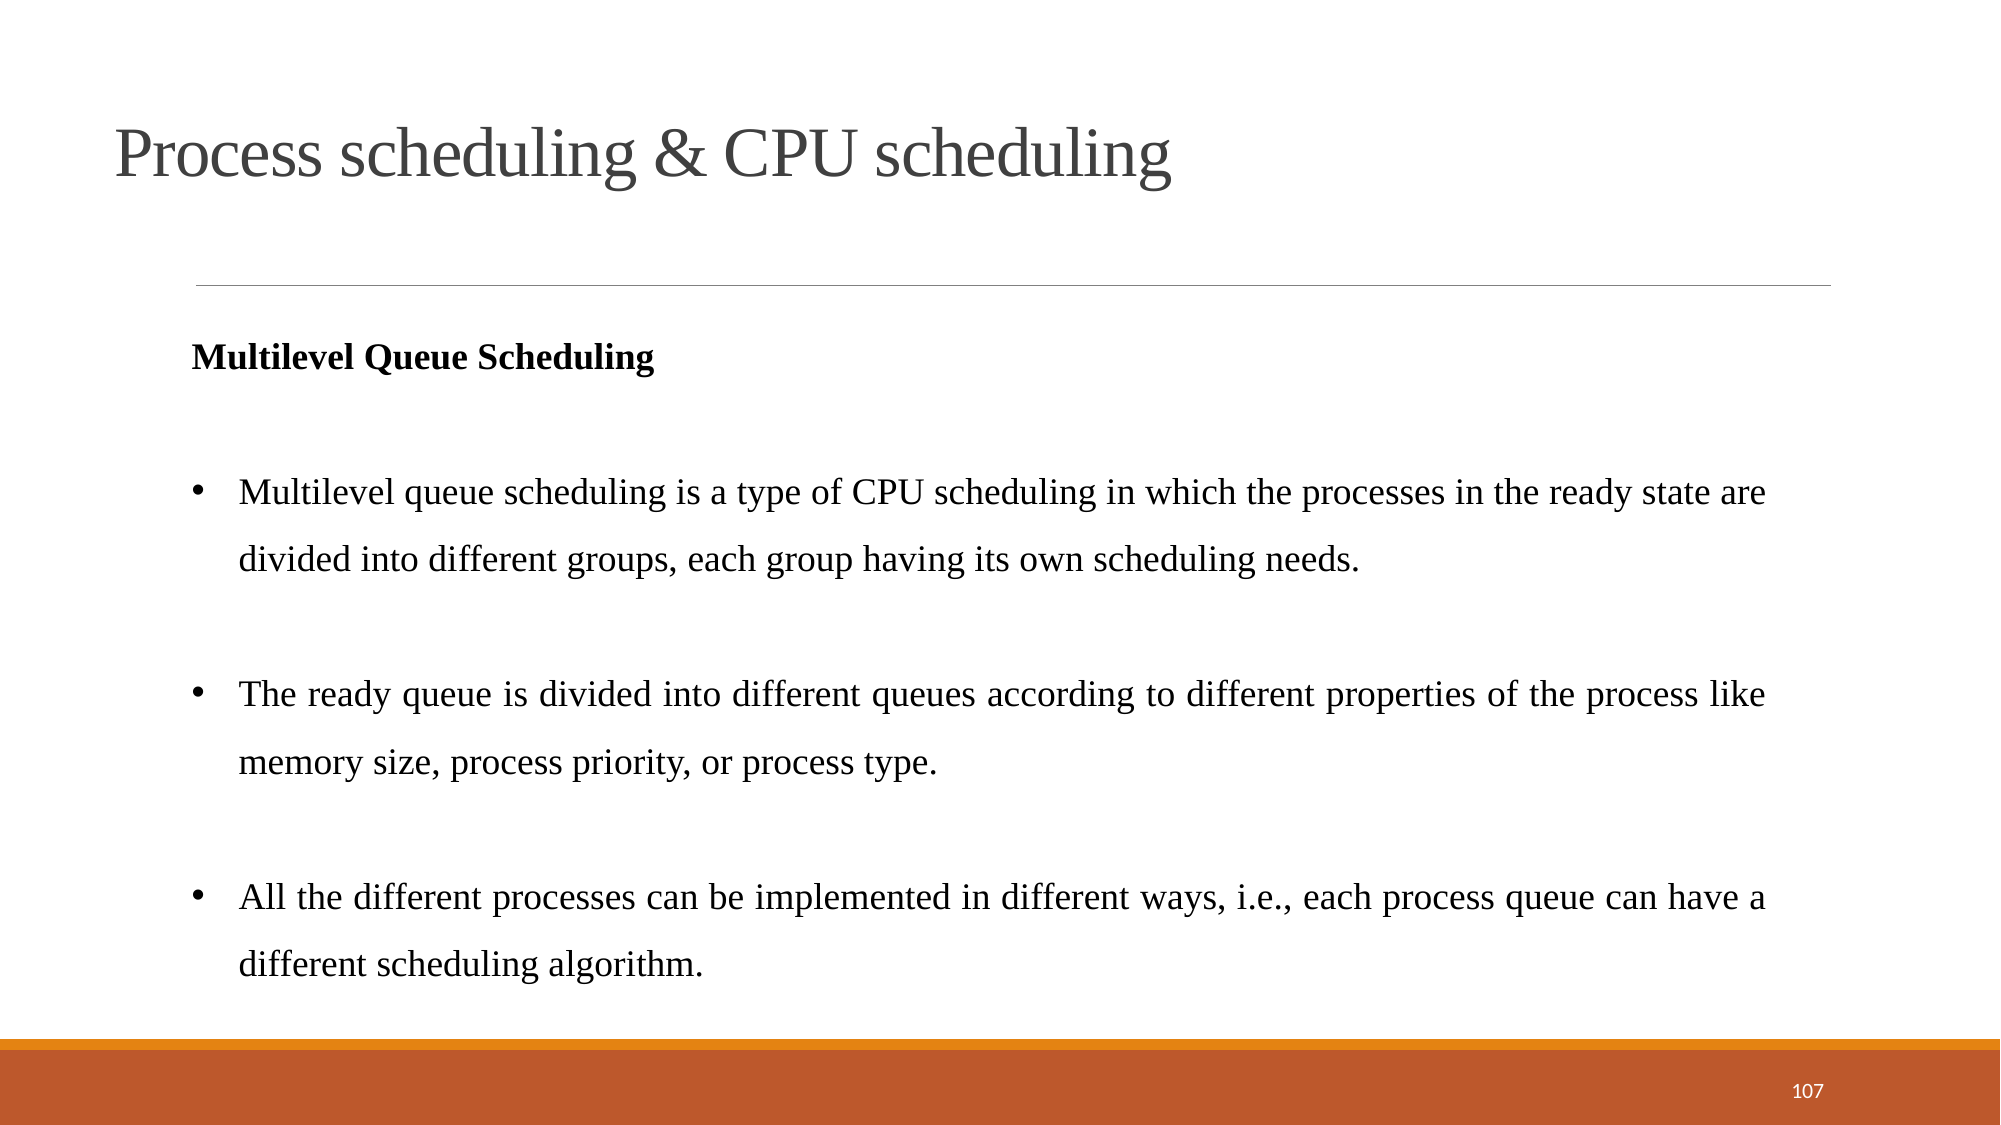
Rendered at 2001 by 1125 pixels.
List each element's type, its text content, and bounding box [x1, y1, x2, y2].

text_box Multilevel Queue Scheduling Multilevel queue scheduling is a type of CPU scheduling in which the processes in the ready state are divided into different groups, each group having its own scheduling needs. The ready queue is divided into different queues according to different properties of the process like memory size, process priority, or process type. All the different processes can be implemented in different ways, i.e., each process queue can have a different scheduling algorithm. [176, 301, 1784, 992]
slide_number 107 [1624, 1059, 1840, 1120]
text_box Process scheduling & CPU scheduling [99, 57, 1946, 199]
